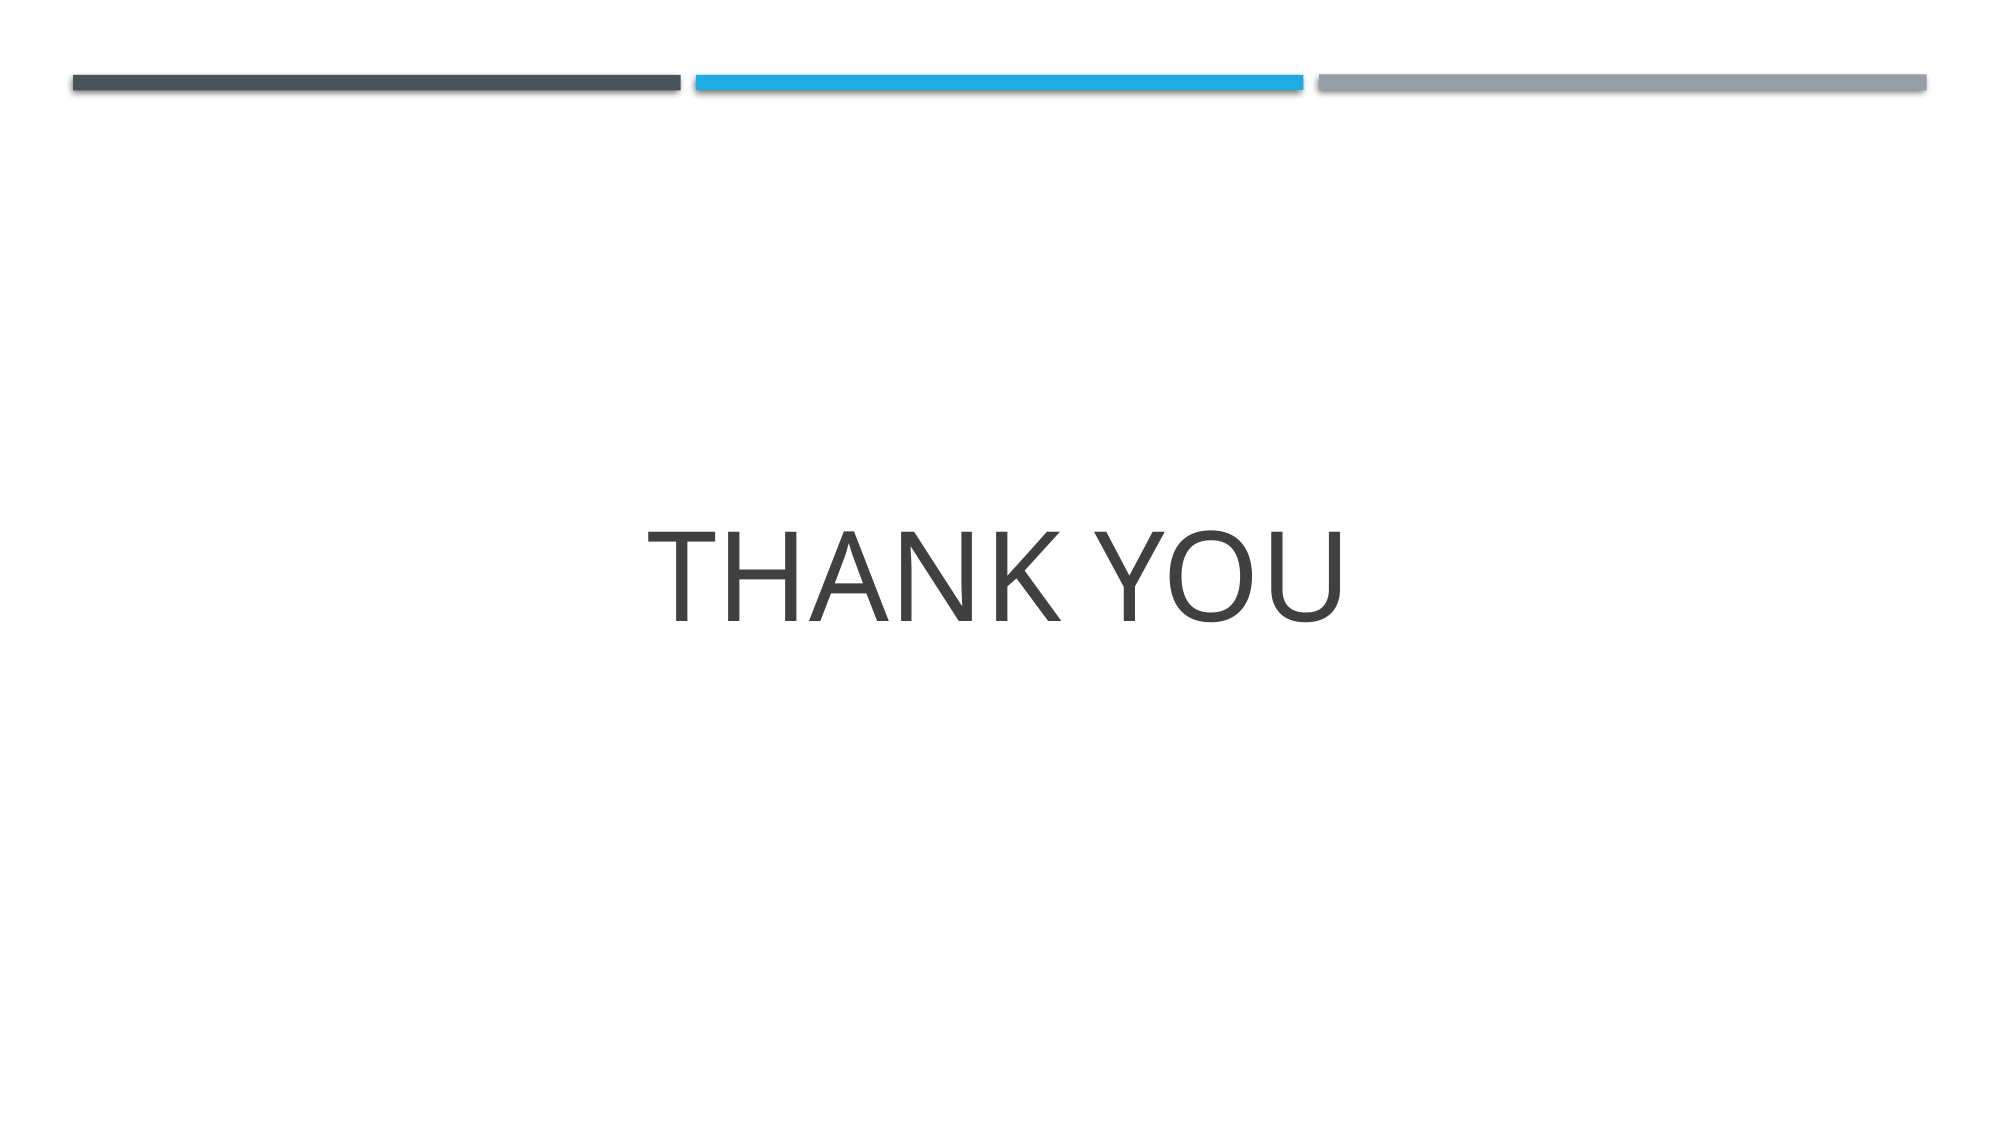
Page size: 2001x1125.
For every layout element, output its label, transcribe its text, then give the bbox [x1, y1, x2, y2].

title THANK YOU [95, 471, 1905, 654]
